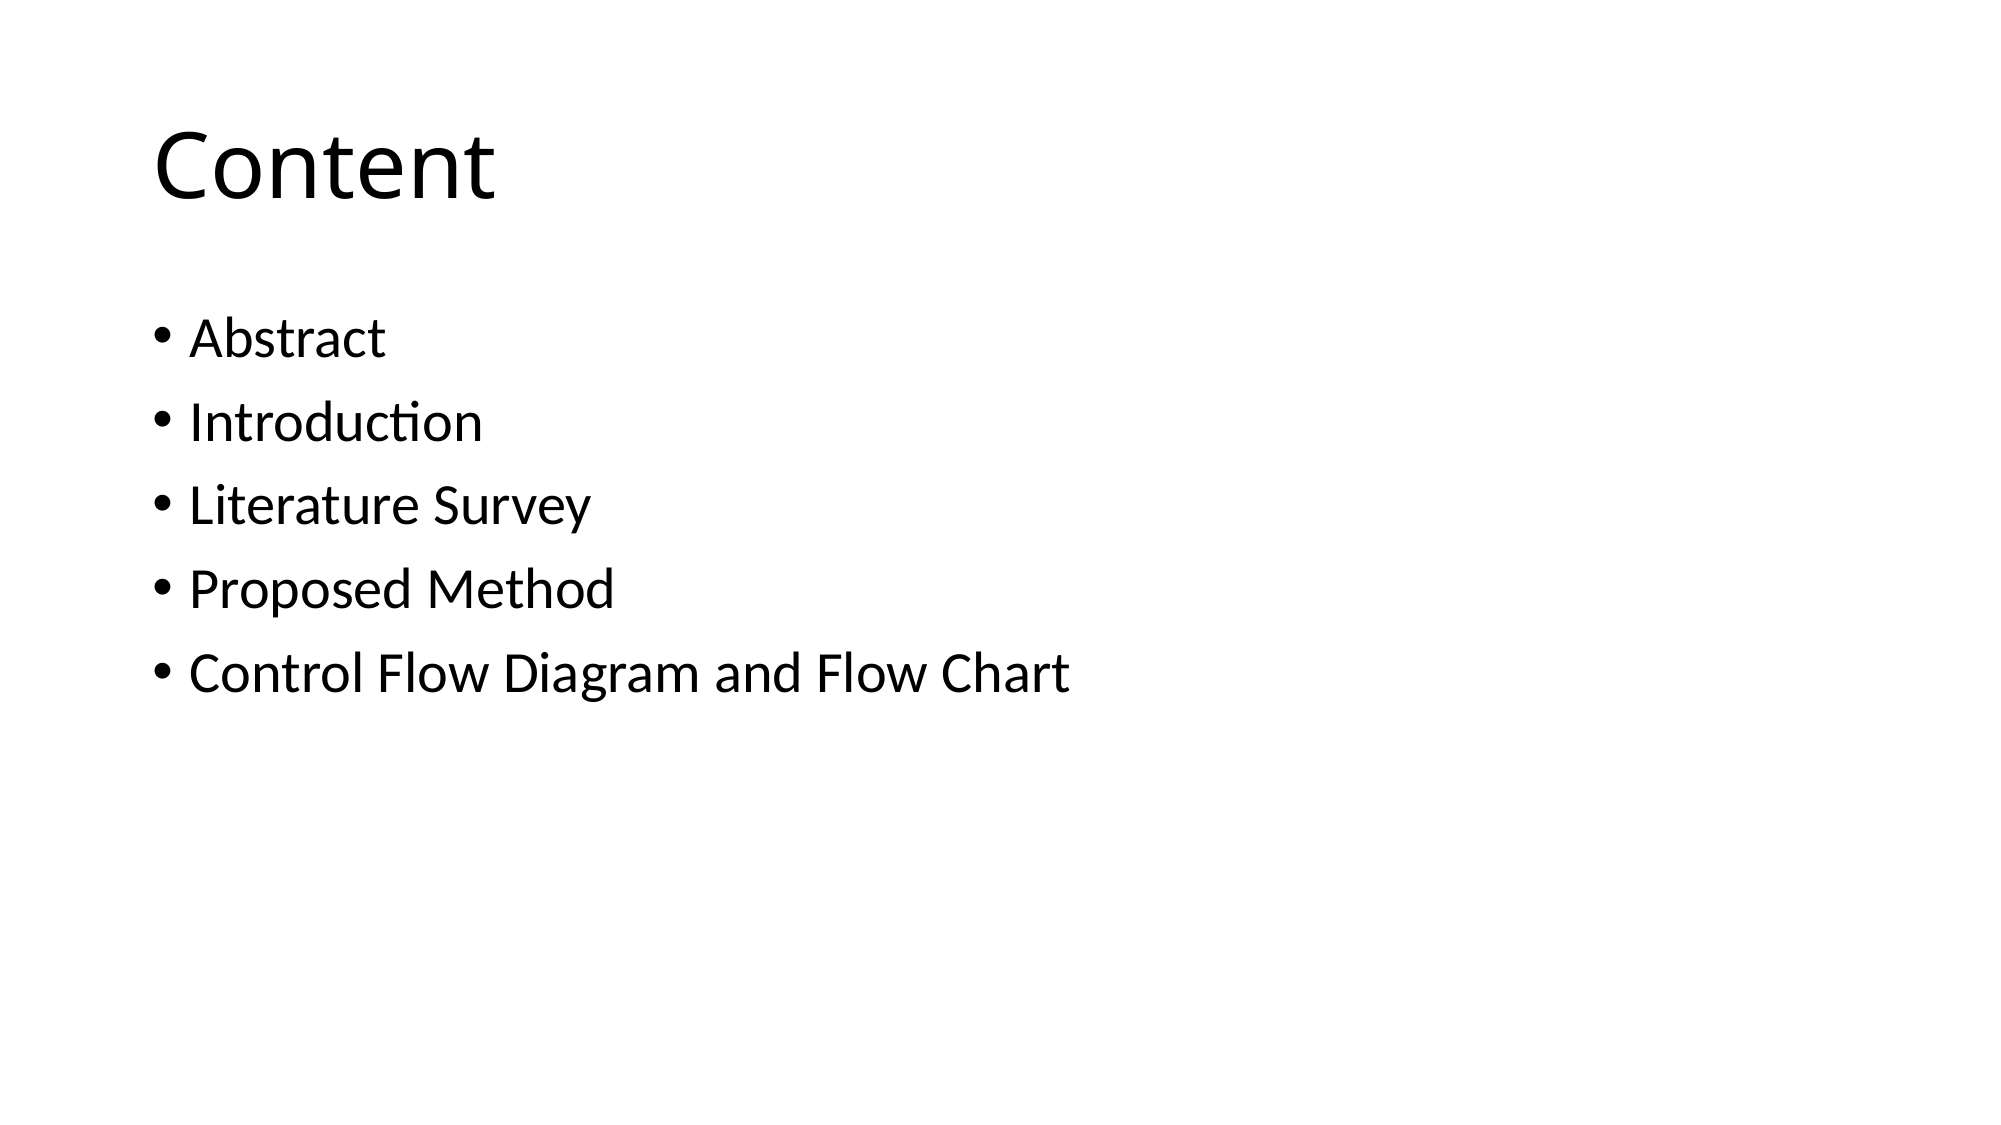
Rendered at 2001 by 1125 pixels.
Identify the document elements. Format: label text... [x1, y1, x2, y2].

list Abstract Introduction Literature Survey Proposed Method Control Flow Diagram and Flow Chart [137, 299, 1863, 1014]
title Content [137, 59, 1863, 278]
